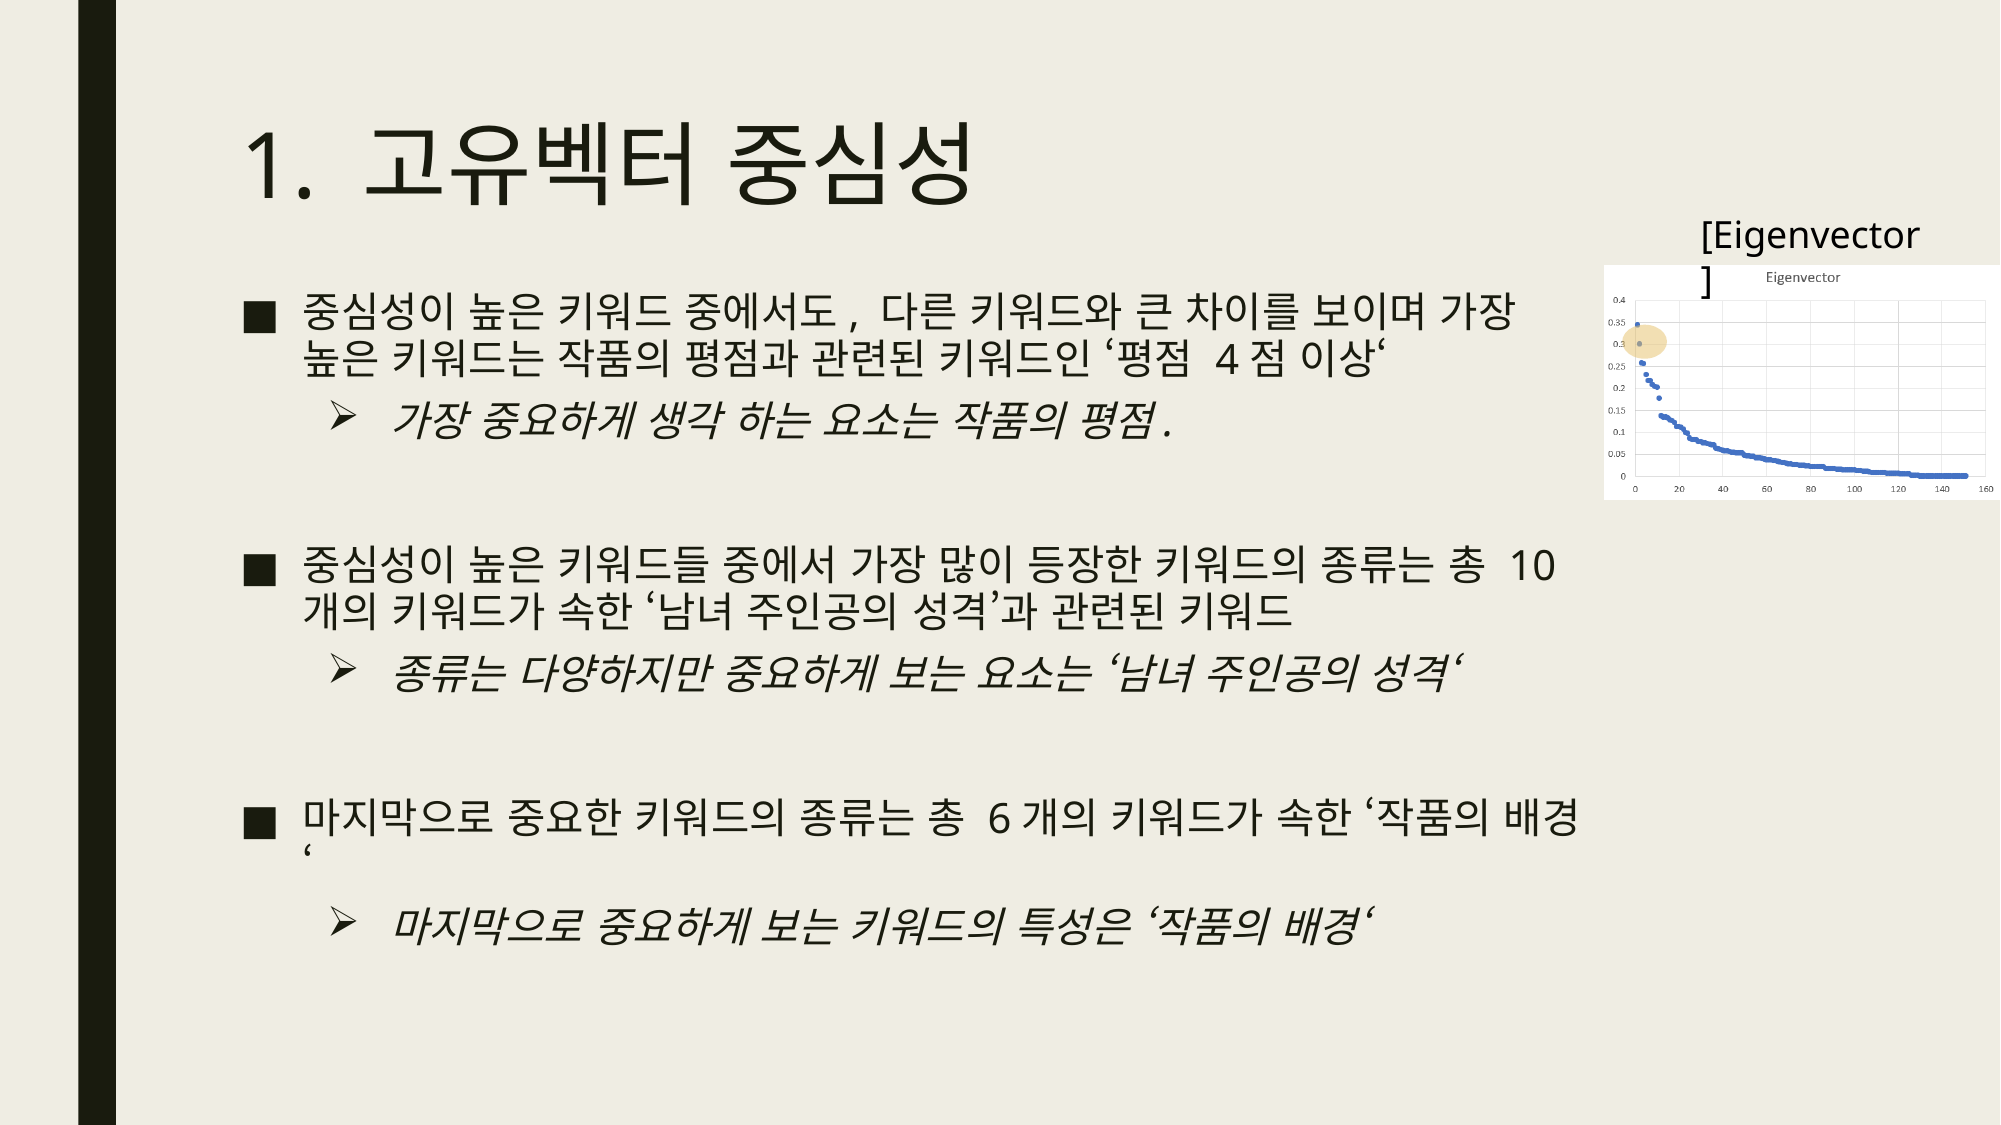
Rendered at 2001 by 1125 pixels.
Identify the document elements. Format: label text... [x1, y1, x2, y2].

title 1. 고유벡터 중심성 [225, 112, 1800, 235]
picture [1604, 265, 2000, 500]
text_box [Eigenvector] [1685, 203, 1946, 265]
list 중심성이 높은 키워드 중에서도, 다른 키워드와 큰 차이를 보이며 가장 높은 키워드는 작품의 평점과 관련된 키워드인 ‘평점 4점 이상‘ 가장 중요하게 생각 하는 요소는 작품의 평점. 중심성이 높은 키워드들 중에서 가장 많이 등장한 키워드의 종류는 총 10개의 키워드가 속한 ‘남녀 주인공의 성격’과 관련된 키워드 종류는 다양하지만 중요하게 보는 요소는 ‘남녀 주인공의 성격‘ 마지막으로 중요한 키워드의 종류는 총 6개의 키워드가 속한 ‘작품의 배경‘ 마지막으로 중요하게 보는 키워드의 특성은 ‘작품의 배경‘ [225, 282, 1601, 996]
